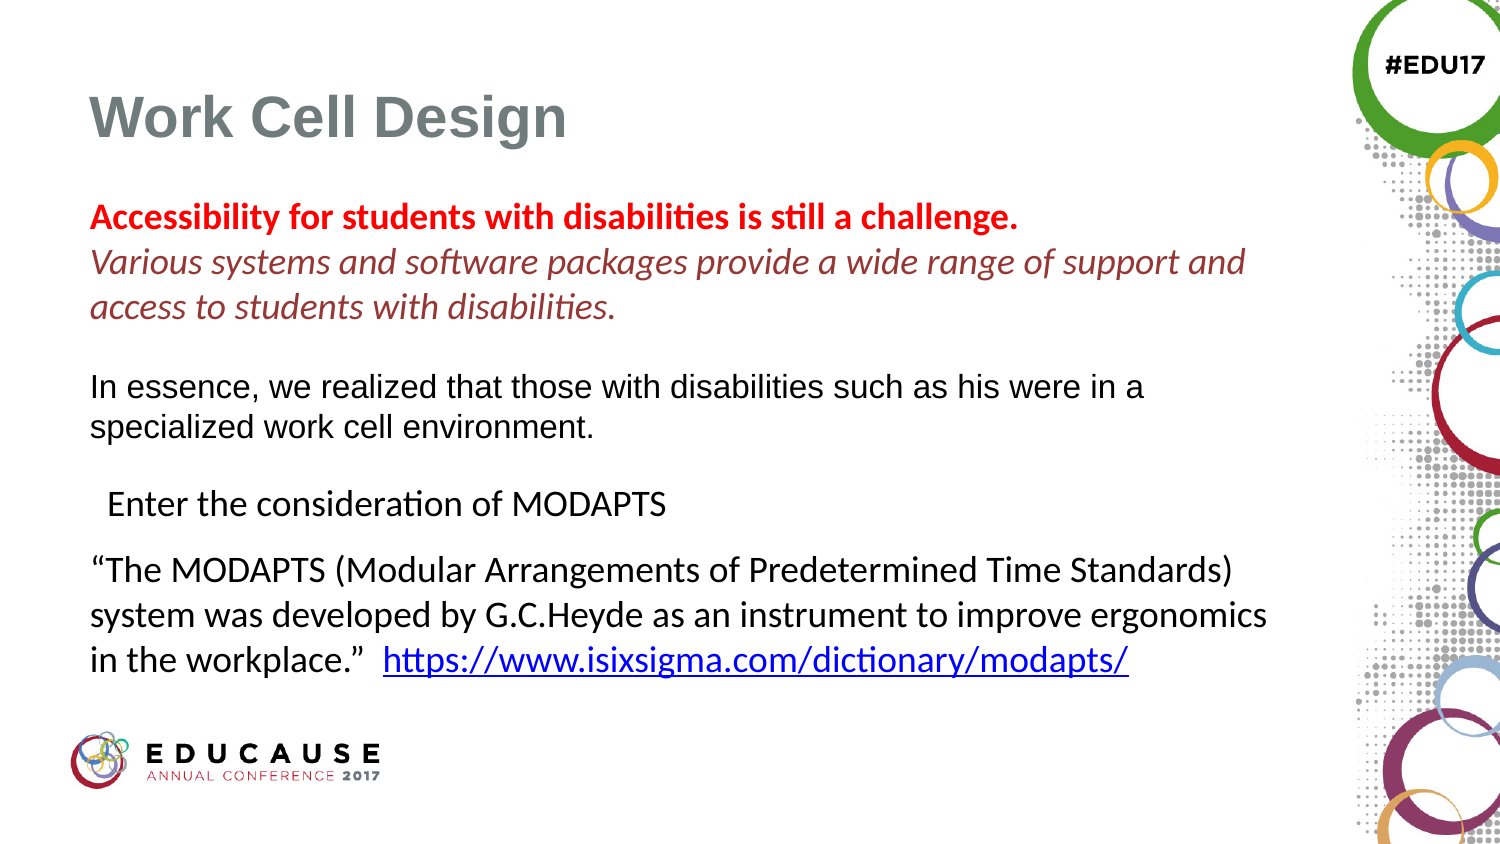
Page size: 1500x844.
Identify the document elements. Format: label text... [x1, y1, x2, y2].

picture [0, 0, 1500, 844]
list In essence, we realized that those with disabilities such as his were in a specialized work cell environment. [75, 358, 1300, 472]
title Work Cell Design [75, 71, 1300, 162]
text_box “The MODAPTS (Modular Arrangements of Predetermined Time Standards) system was developed by G.C.Heyde as an instrument to improve ergonomics in the workplace.” https://www.isixsigma.com/dictionary/modapts/ [74, 537, 1288, 688]
text_box Accessibility for students with disabilities is still a challenge. Various systems and software packages provide a wide range of support and access to students with disabilities. [75, 184, 1300, 335]
text_box Enter the consideration of MODAPTS [92, 471, 1205, 532]
